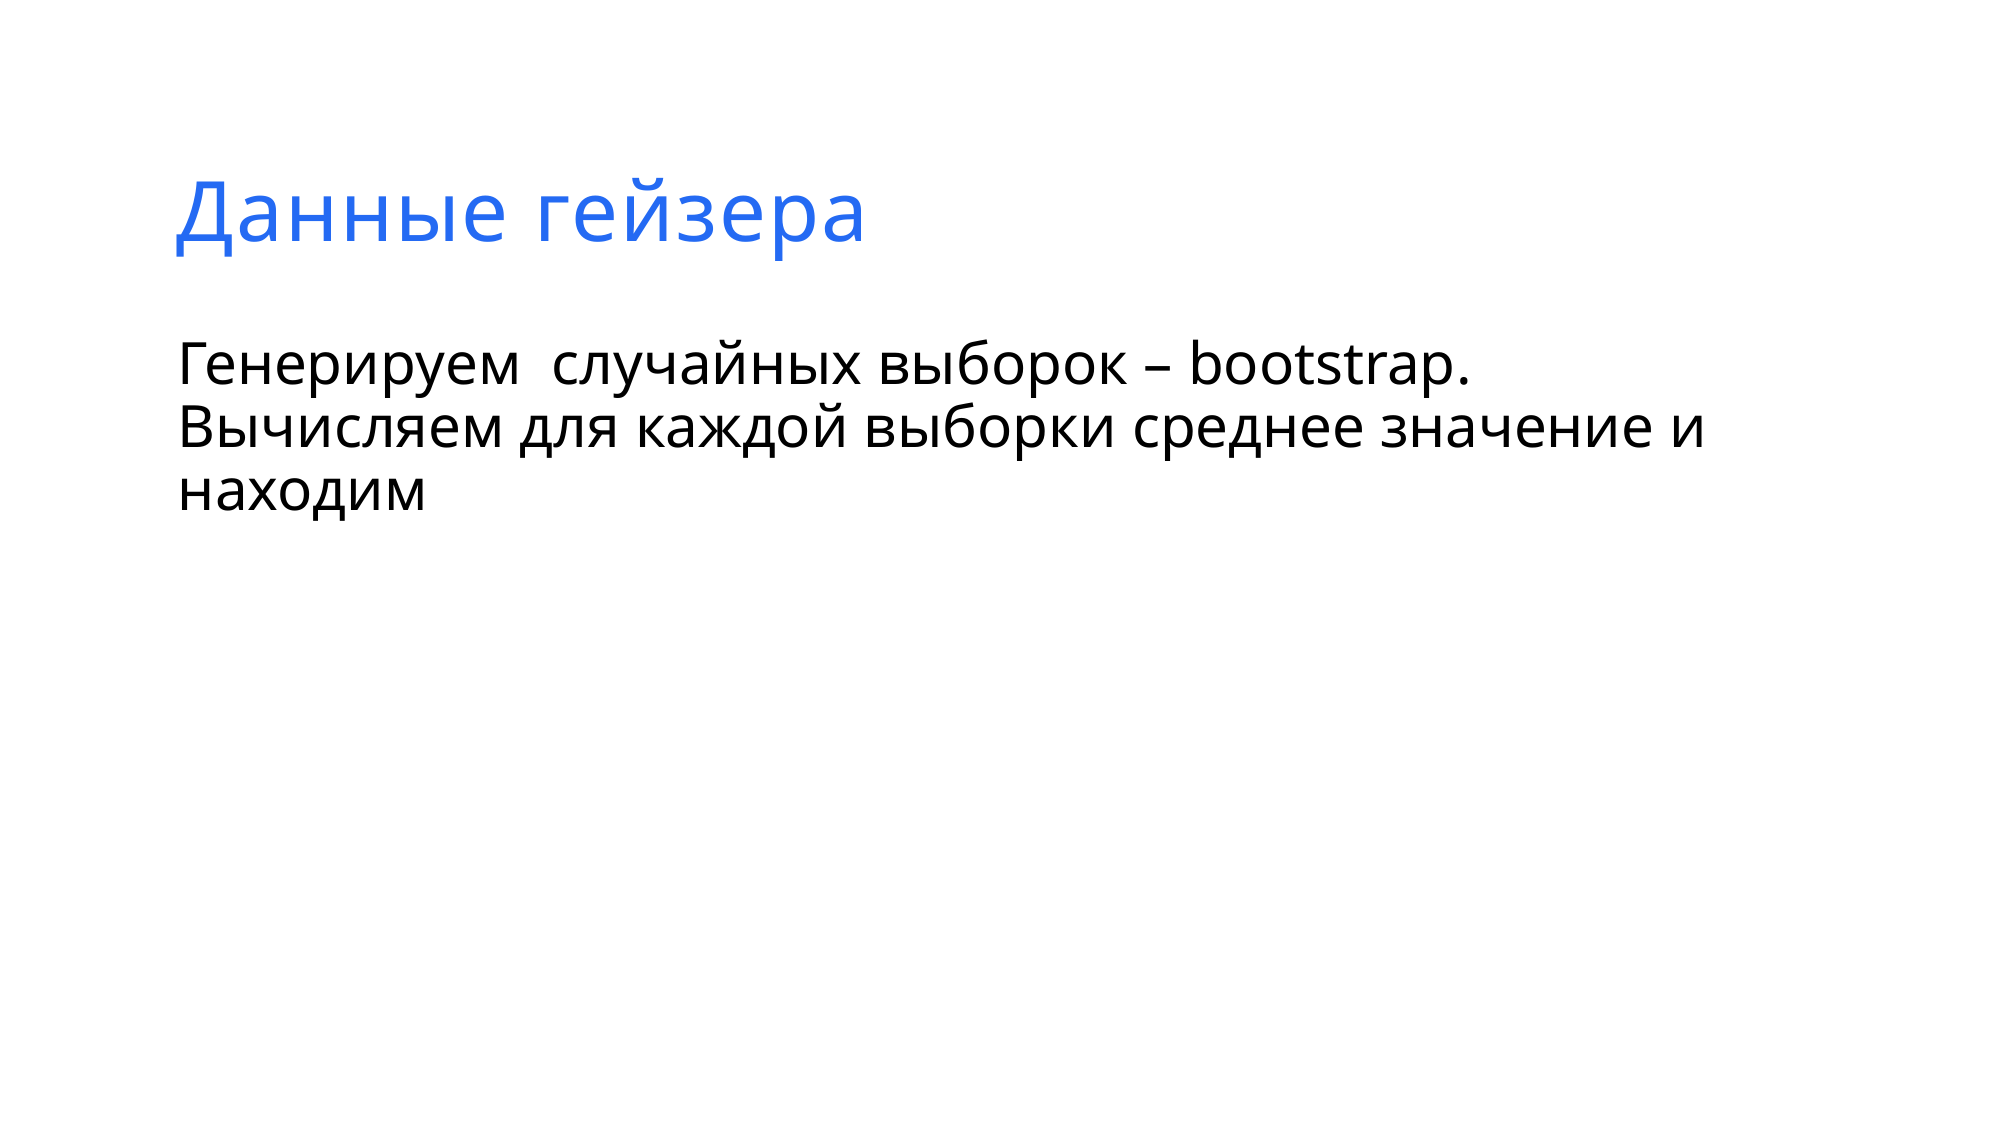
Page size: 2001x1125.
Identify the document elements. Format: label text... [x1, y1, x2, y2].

text_box Данные гейзера [162, 162, 1839, 269]
text_box [161, 361, 1839, 964]
